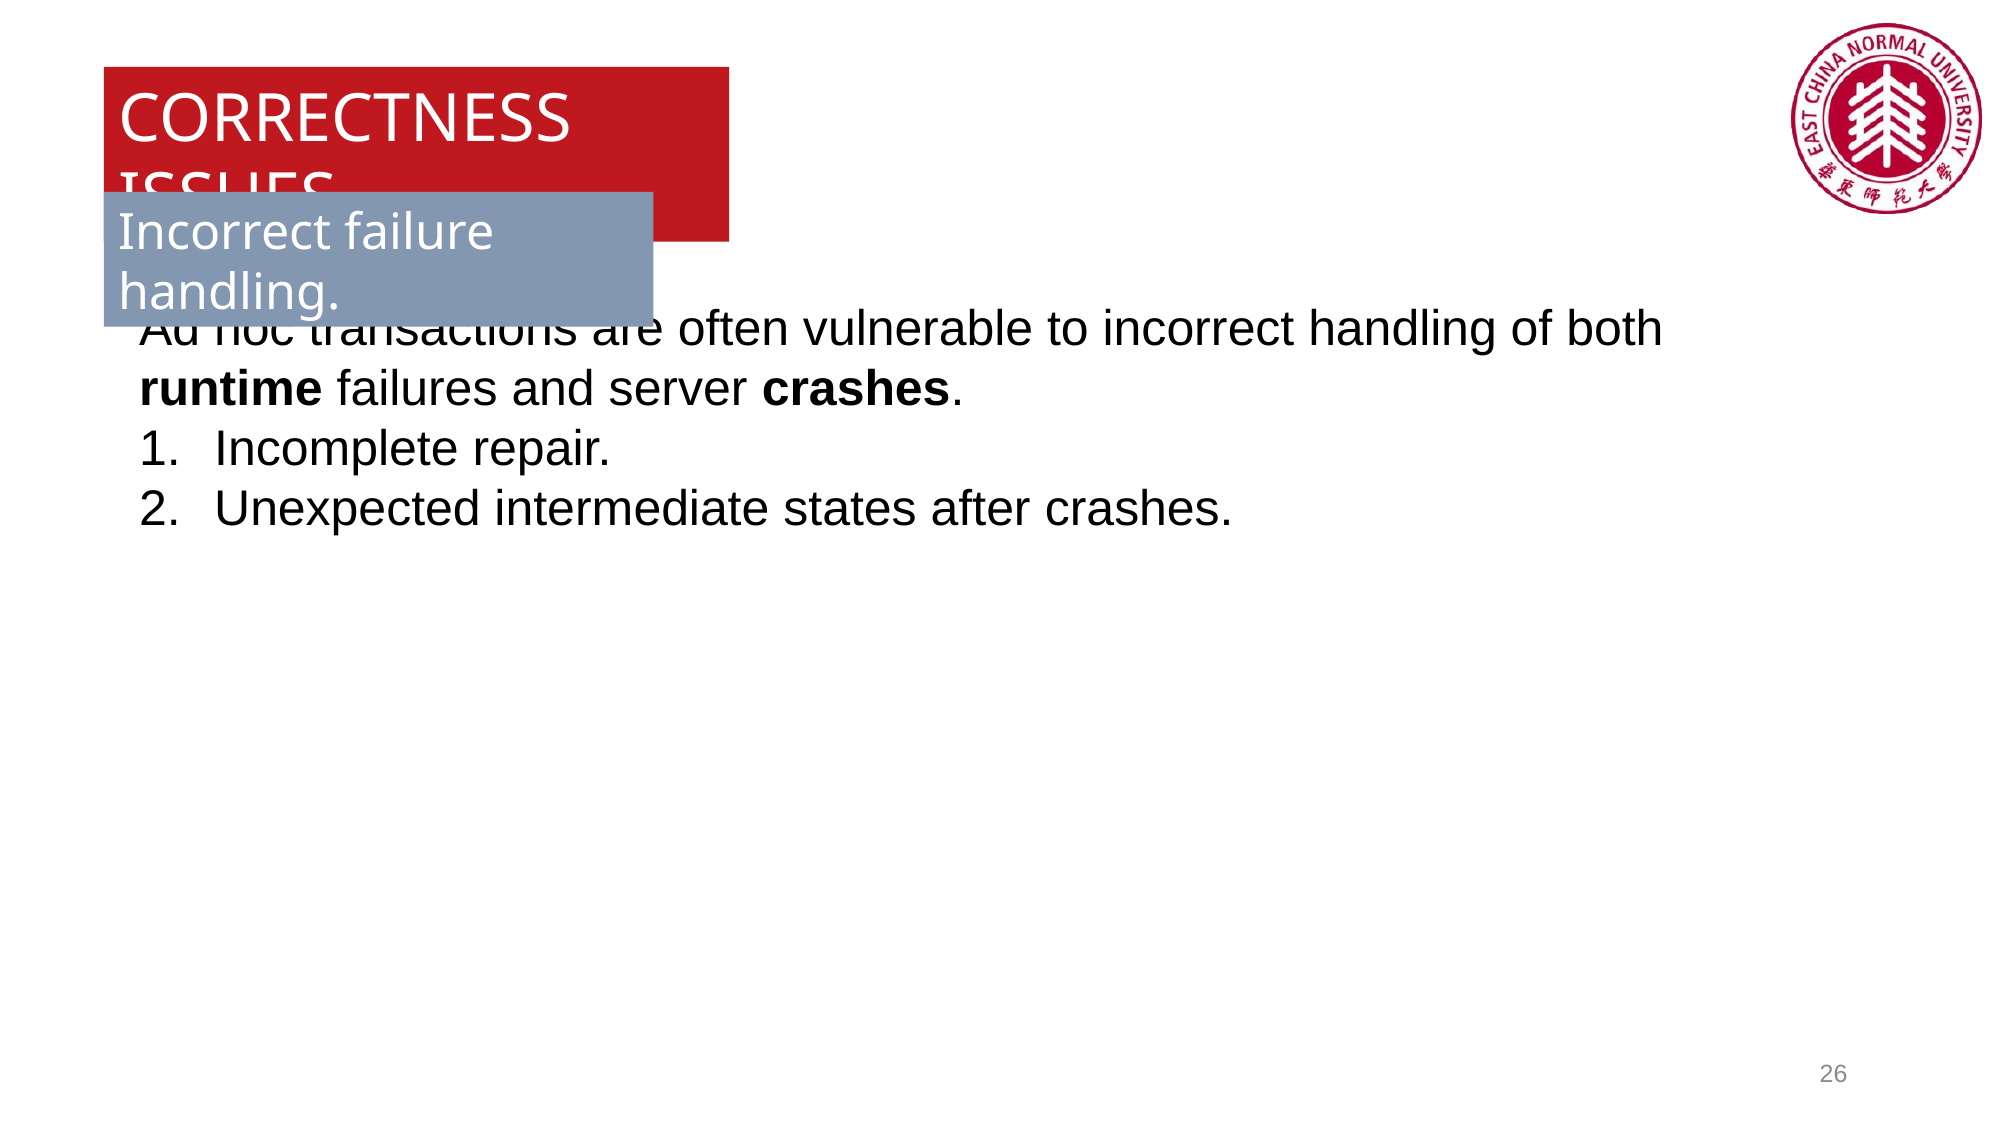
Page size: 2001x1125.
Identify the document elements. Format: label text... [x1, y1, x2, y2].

text_box CORRECTNESS ISSUES [103, 66, 730, 242]
slide_number 26 [1412, 1042, 1863, 1103]
text_box Incorrect failure handling. [103, 191, 654, 327]
picture [1791, 23, 1982, 214]
text_box Ad hoc transactions are often vulnerable to incorrect handling of both runtime failures and server crashes. Incomplete repair. Unexpected intermediate states after crashes. [124, 288, 1824, 543]
